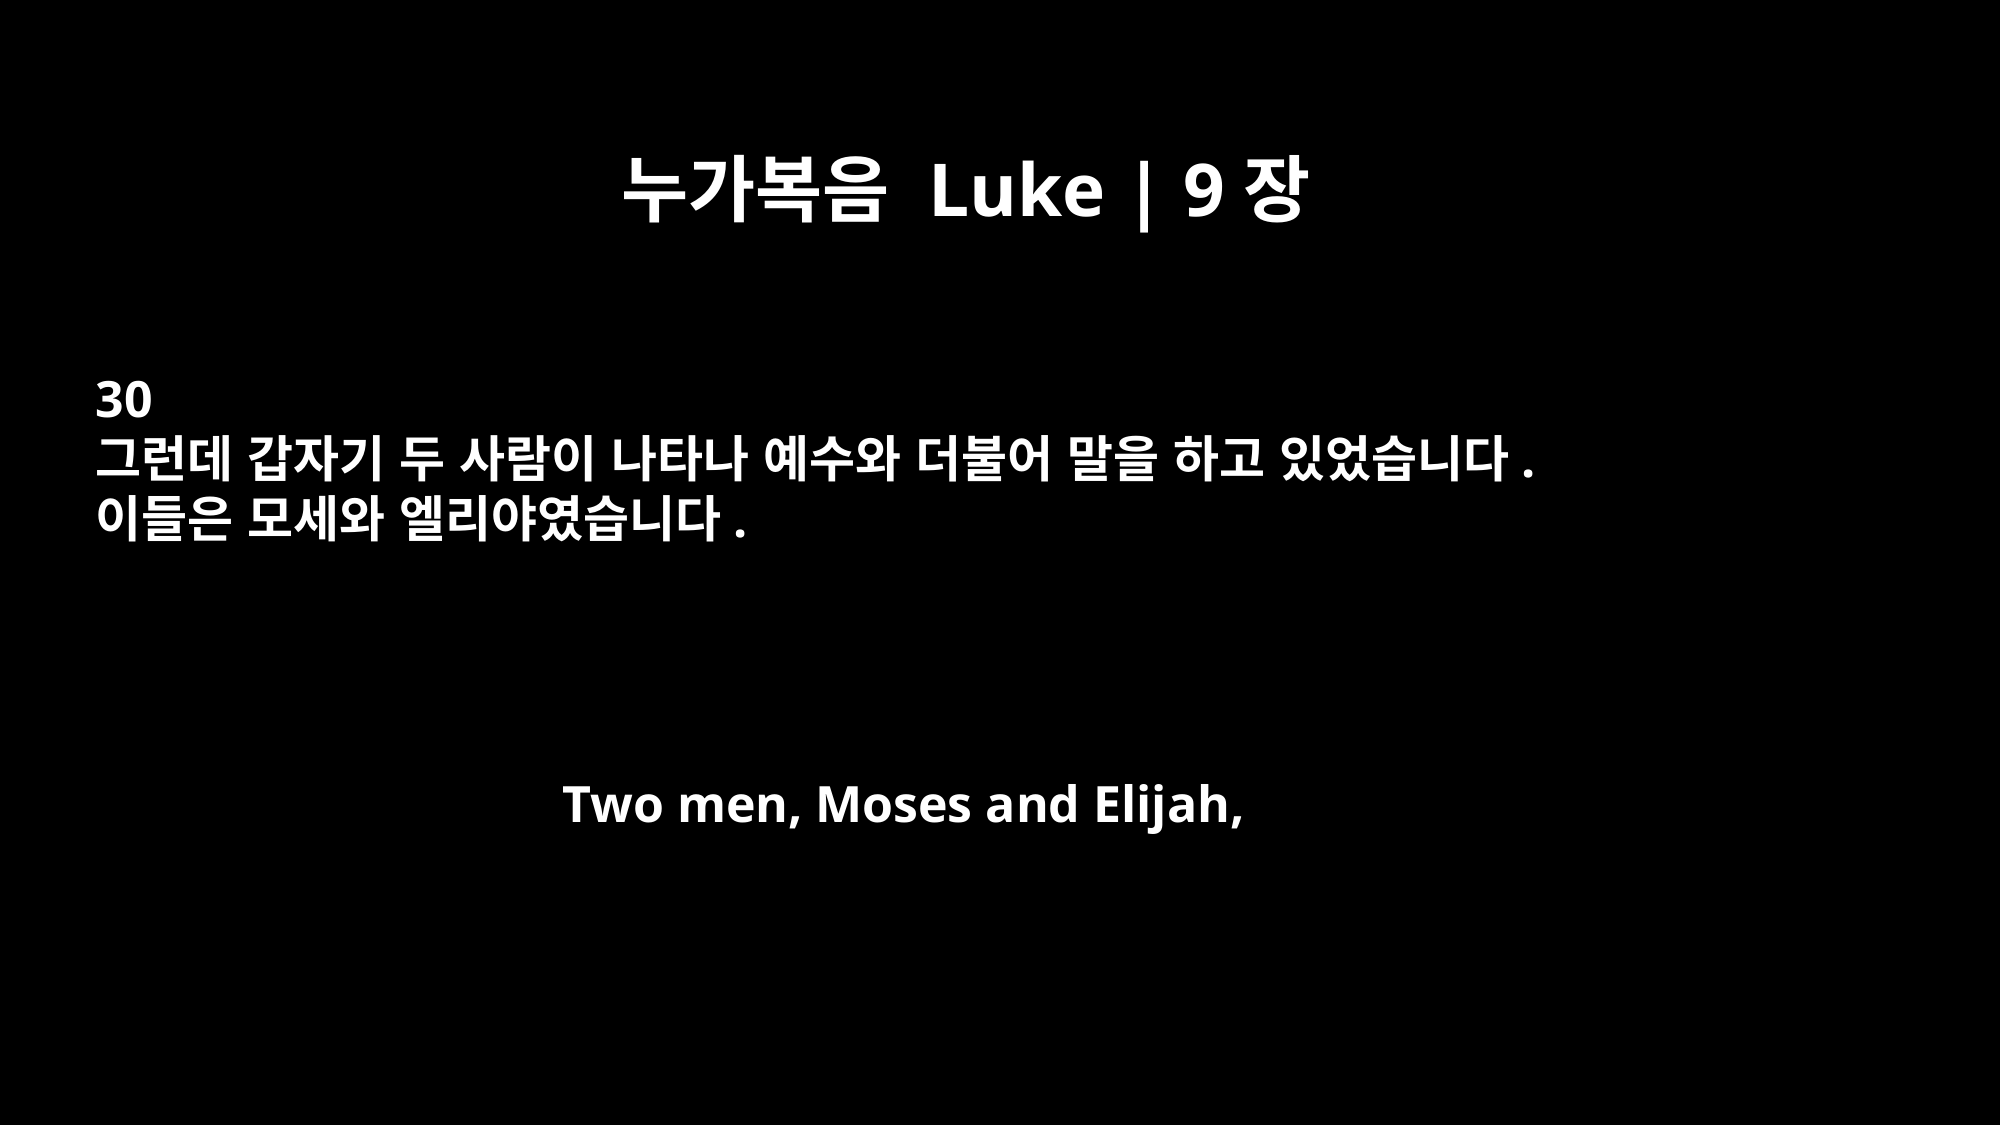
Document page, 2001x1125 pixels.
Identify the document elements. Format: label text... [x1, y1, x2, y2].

text_box 누가복음 Luke | 9장 [606, 136, 1326, 239]
text_box Two men, Moses and Elijah, [547, 764, 1260, 840]
text_box 30 그런데 갑자기 두 사람이 나타나 예수와 더불어 말을 하고 있었습니다. 이들은 모세와 엘리야였습니다. [80, 359, 1564, 555]
